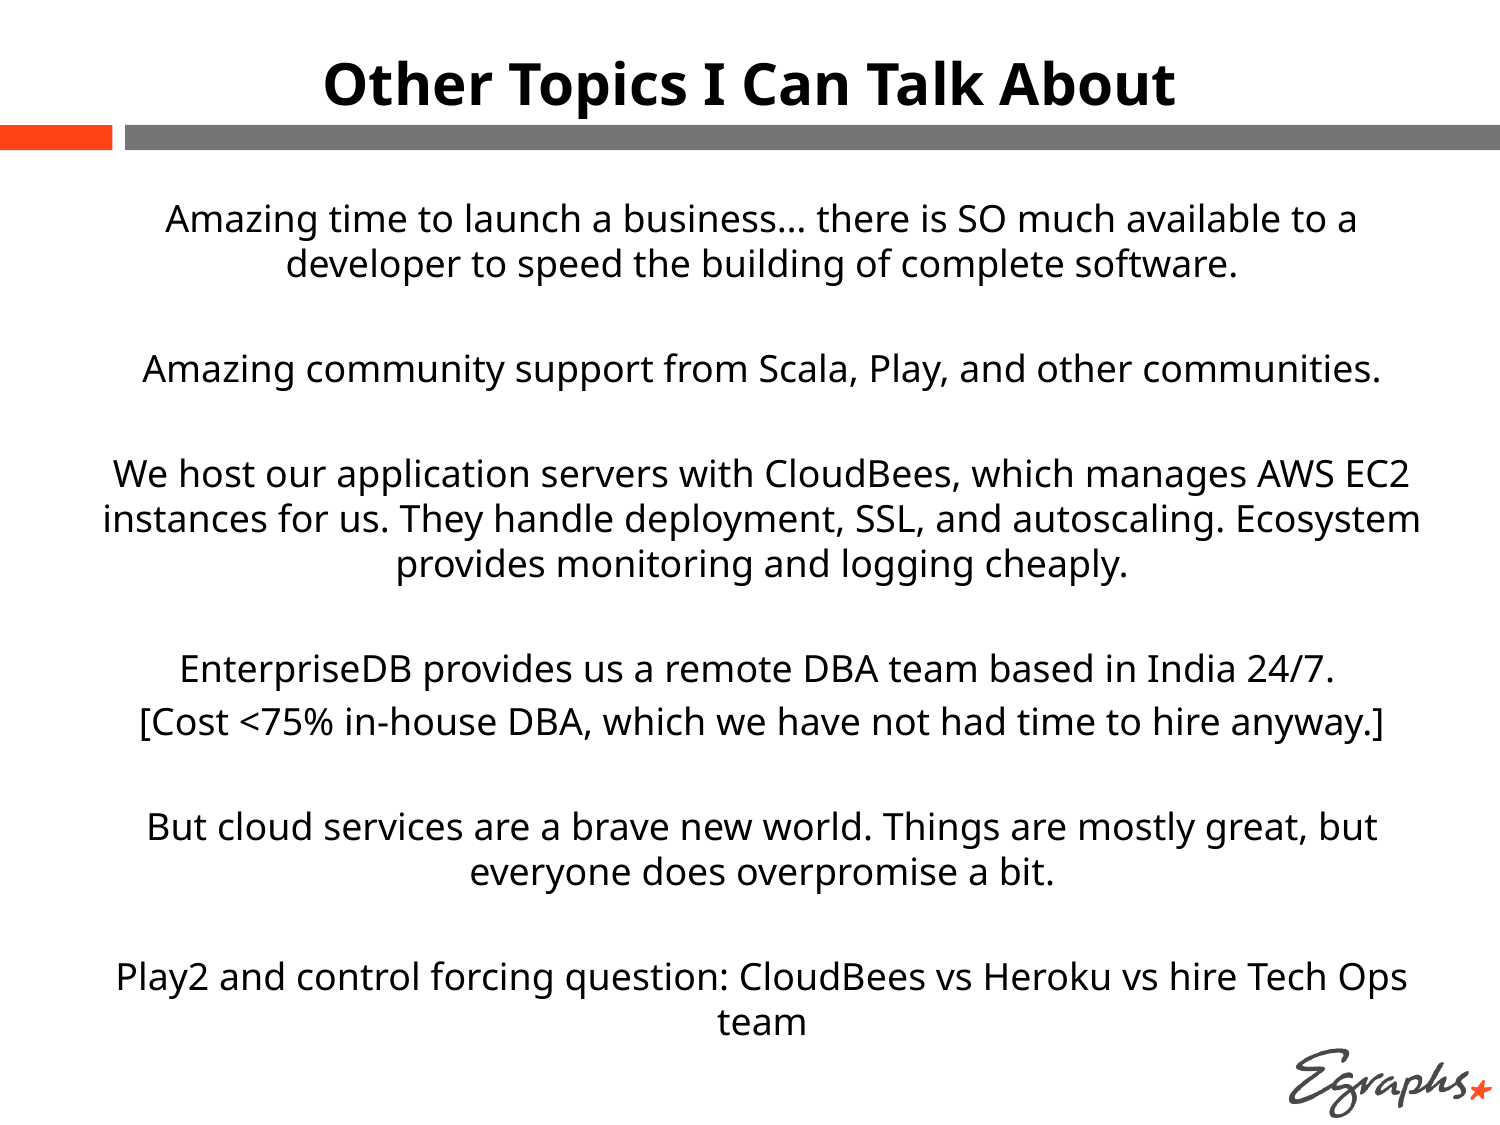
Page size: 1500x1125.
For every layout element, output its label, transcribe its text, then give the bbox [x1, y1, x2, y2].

list Amazing time to launch a business… there is SO much available to a developer to speed the building of complete software. Amazing community support from Scala, Play, and other communities. We host our application servers with CloudBees, which manages AWS EC2 instances for us. They handle deployment, SSL, and autoscaling. Ecosystem provides monitoring and logging cheaply. EnterpriseDB provides us a remote DBA team based in India 24/7. [Cost <75% in-house DBA, which we have not had time to hire anyway.] But cloud services are a brave new world. Things are mostly great, but everyone does overpromise a bit. Play2 and control forcing question: CloudBees vs Heroku vs hire Tech Ops team [75, 187, 1450, 1025]
title Other Topics I Can Talk About [24, 0, 1475, 125]
picture [1287, 1044, 1493, 1120]
